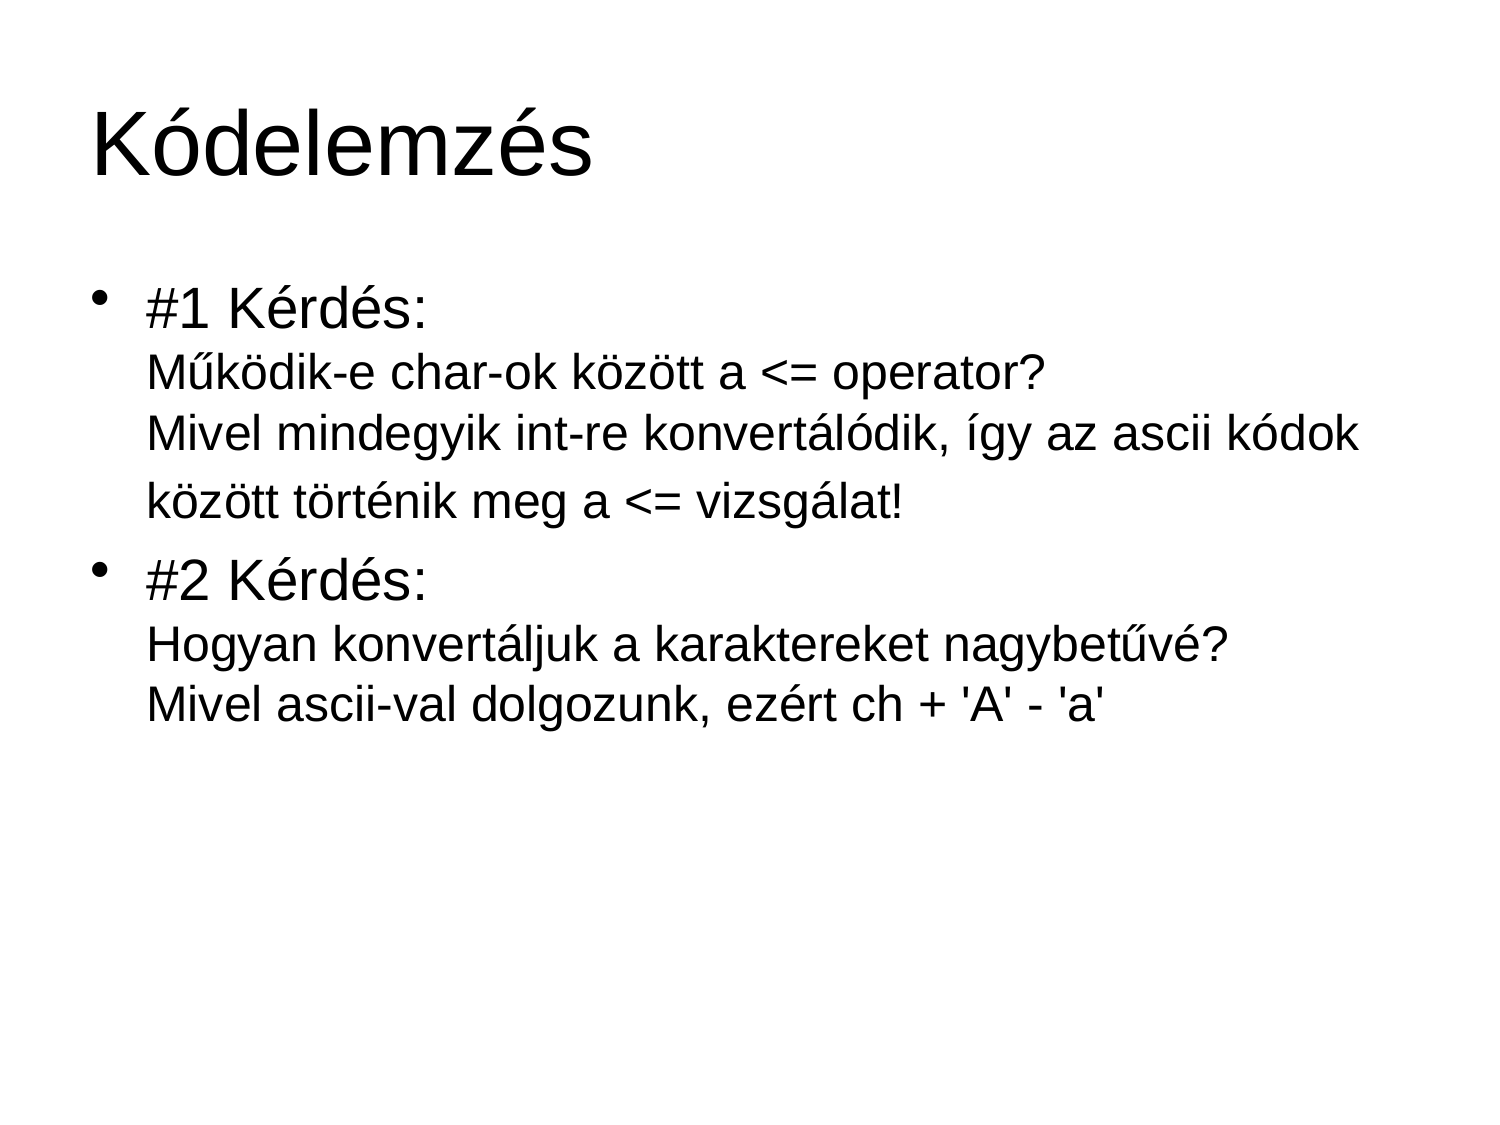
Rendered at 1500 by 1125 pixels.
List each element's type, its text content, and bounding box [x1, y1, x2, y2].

title Kódelemzés [74, 44, 1426, 233]
list #1 Kérdés: Működik-e char-ok között a <= operator? Mivel mindegyik int-re konvertálódik, így az ascii kódok között történik meg a <= vizsgálat! #2 Kérdés: Hogyan konvertáljuk a karaktereket nagybetűvé? Mivel ascii-val dolgozunk, ezért ch + 'A' - 'a' [74, 262, 1426, 1006]
